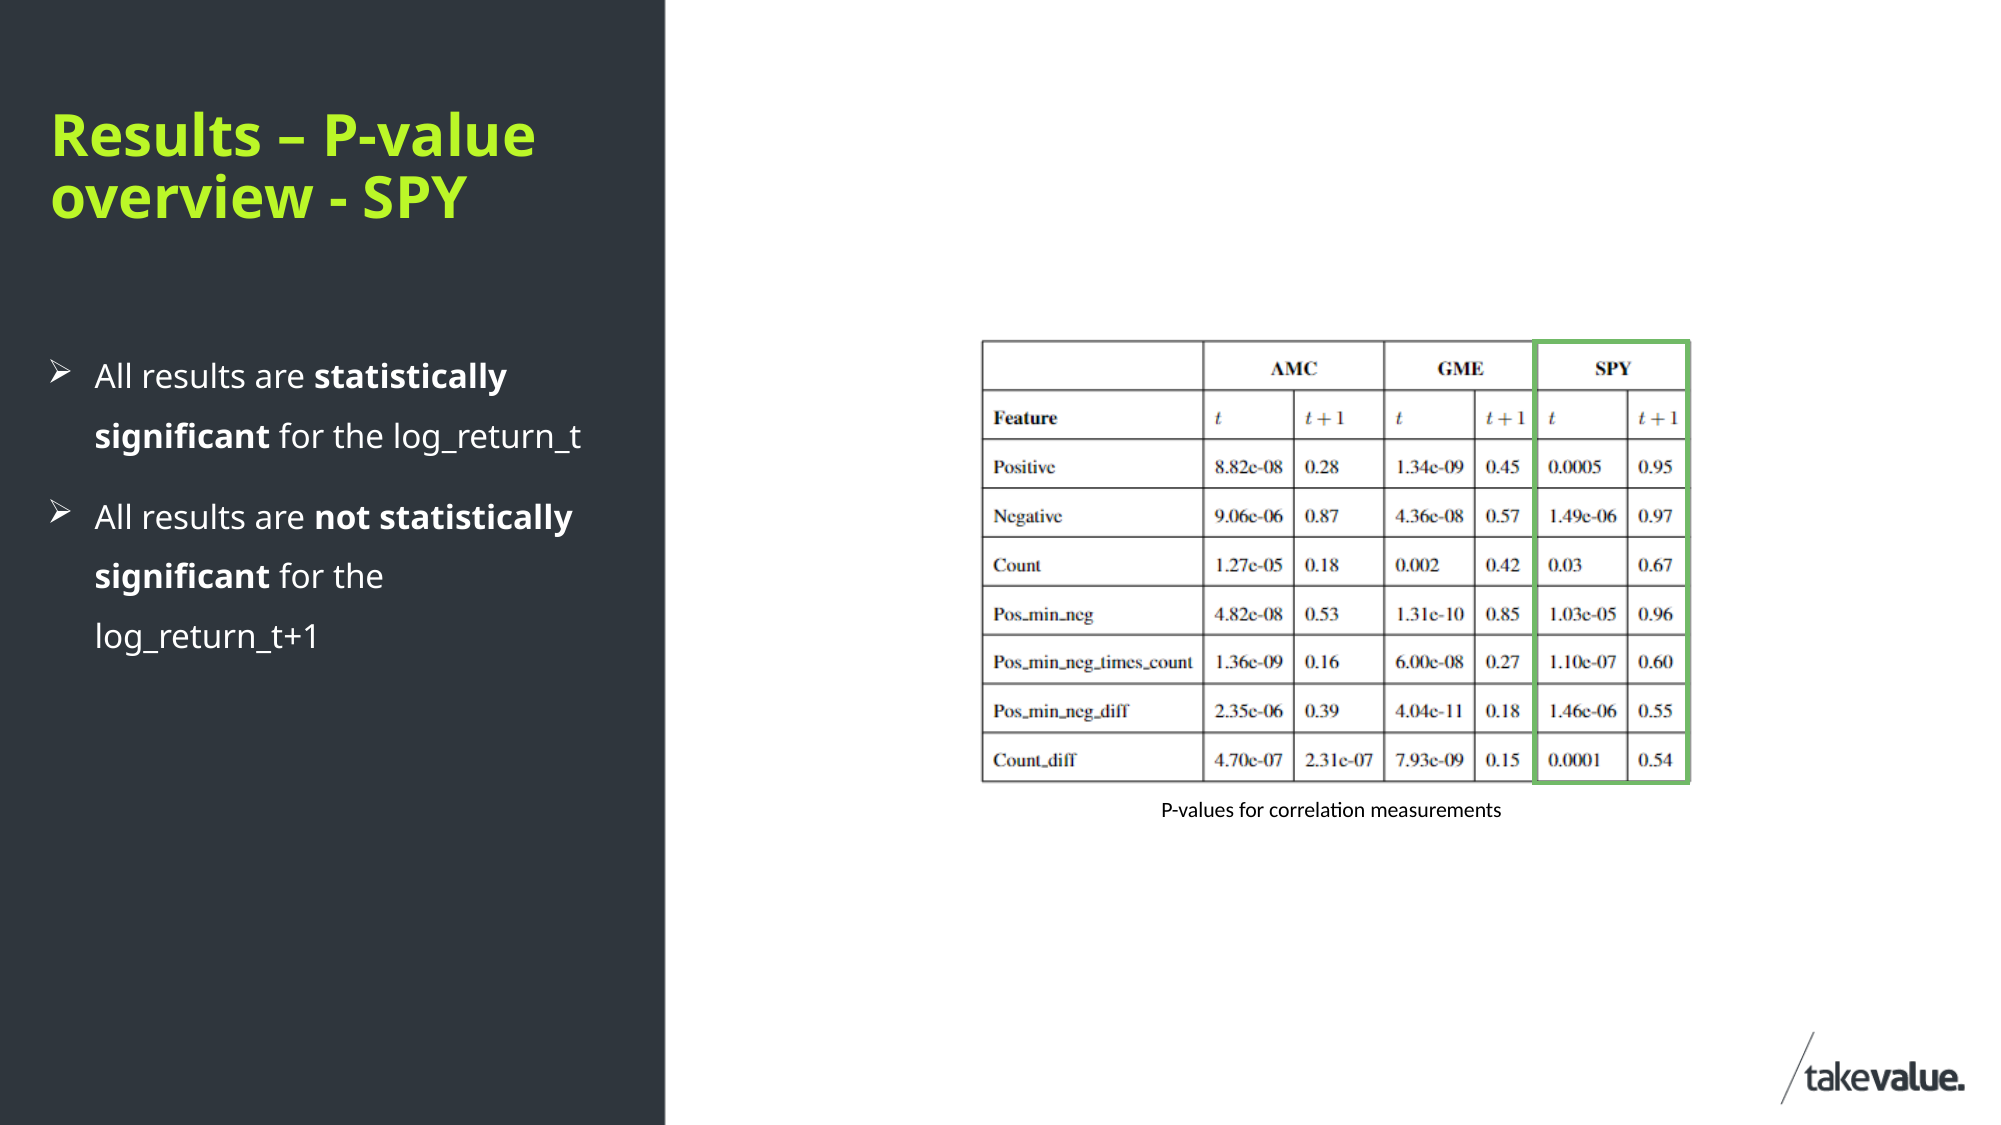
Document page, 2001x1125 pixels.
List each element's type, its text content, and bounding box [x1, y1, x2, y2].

text_box P-values for correlation measurements [1146, 789, 1527, 830]
picture [0, 0, 2000, 1125]
text_box All results are statistically significant for the log_return_t All results are not statistically significant for the log_return_t+1 [32, 328, 633, 1014]
title Results – P-value overview - SPY [35, 59, 636, 278]
